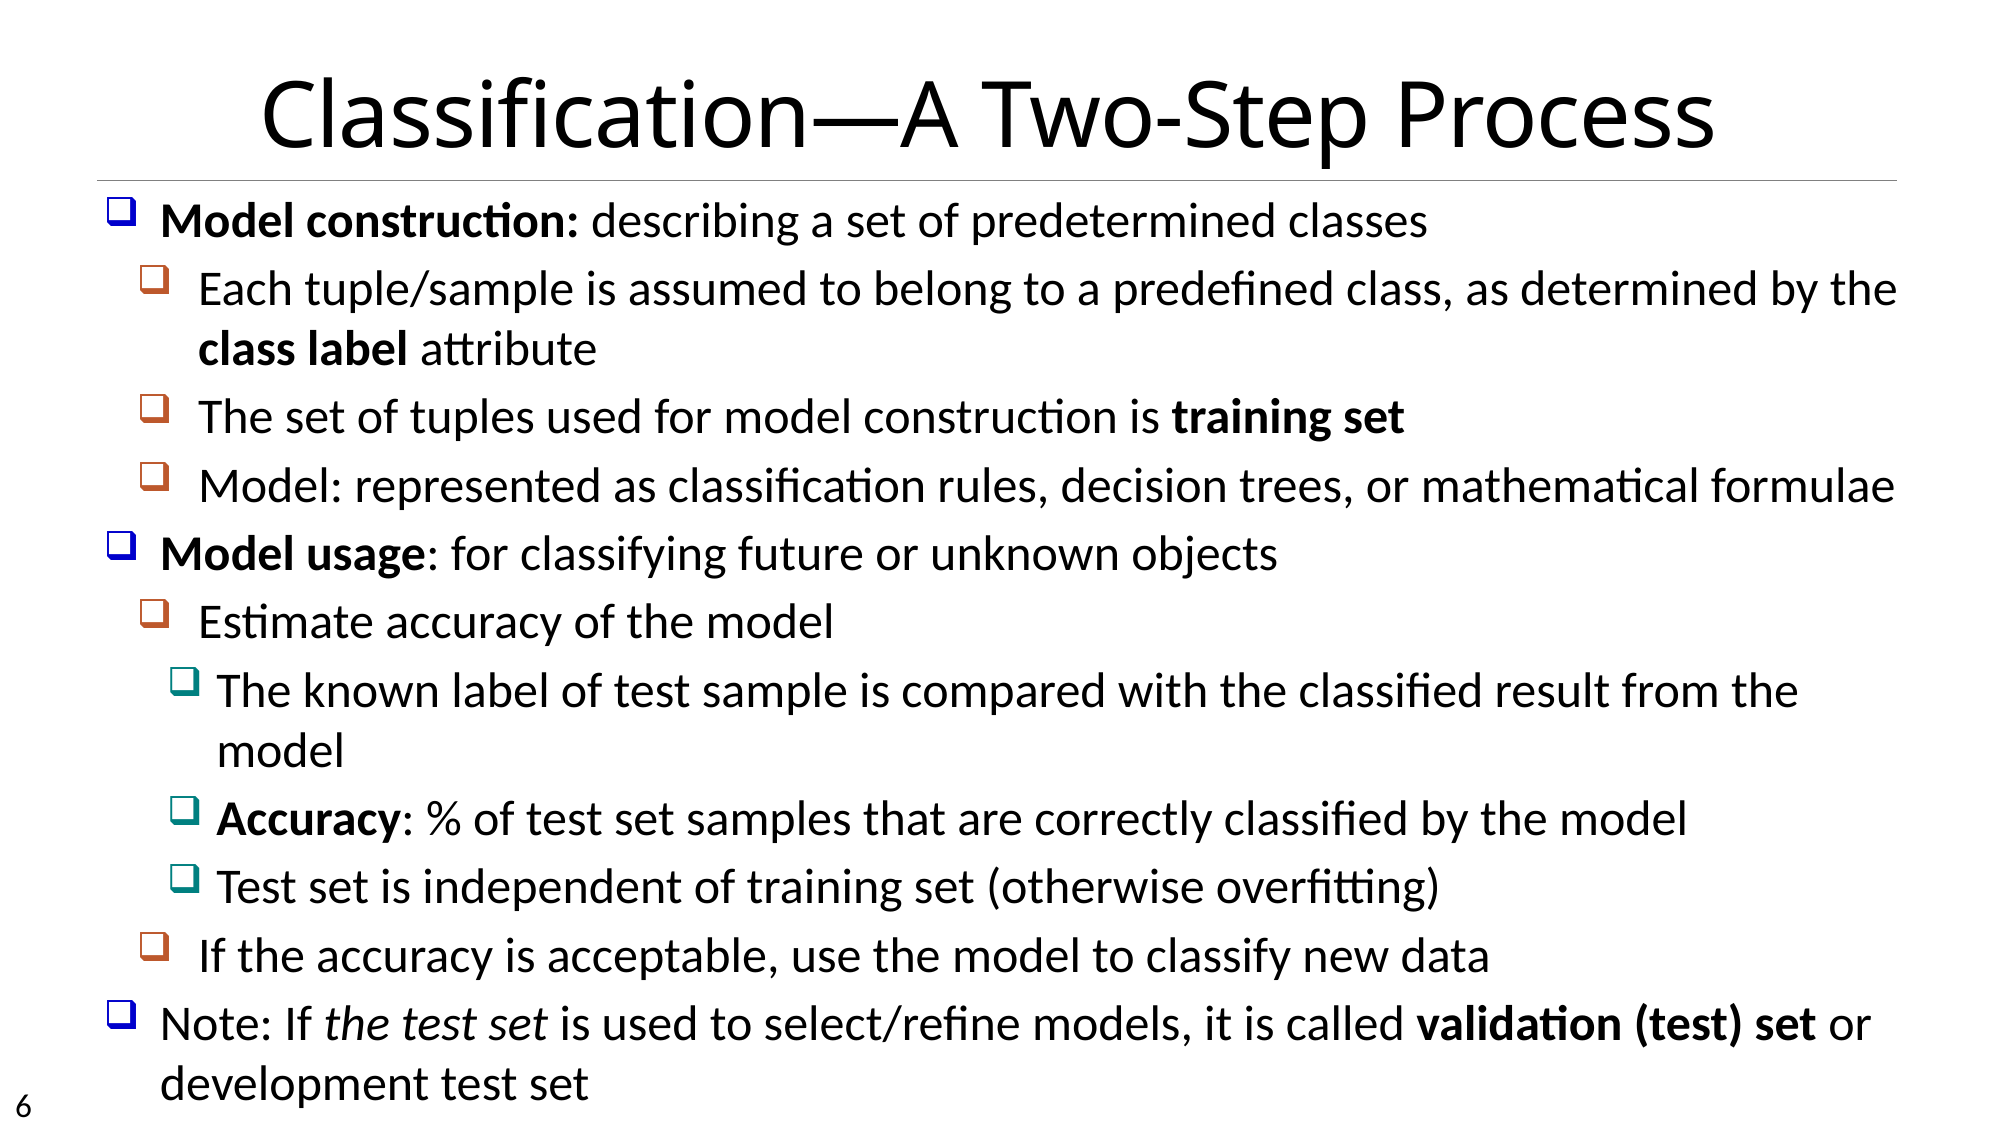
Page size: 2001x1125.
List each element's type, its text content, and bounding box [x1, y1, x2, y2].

title Classification—A Two-Step Process [89, 10, 1904, 174]
list Model construction: describing a set of predetermined classes Each tuple/sample is assumed to belong to a predefined class, as determined by the class label attribute The set of tuples used for model construction is training set Model: represented as classification rules, decision trees, or mathematical formulae Model usage: for classifying future or unknown objects Estimate accuracy of the model The known label of test sample is compared with the classified result from the model Accuracy: % of test set samples that are correctly classified by the model Test set is independent of training set (otherwise overfitting) If the accuracy is acceptable, use the model to classify new data Note: If the test set is used to select/refine models, it is called validation (test) set or development test set [89, 179, 1940, 1125]
